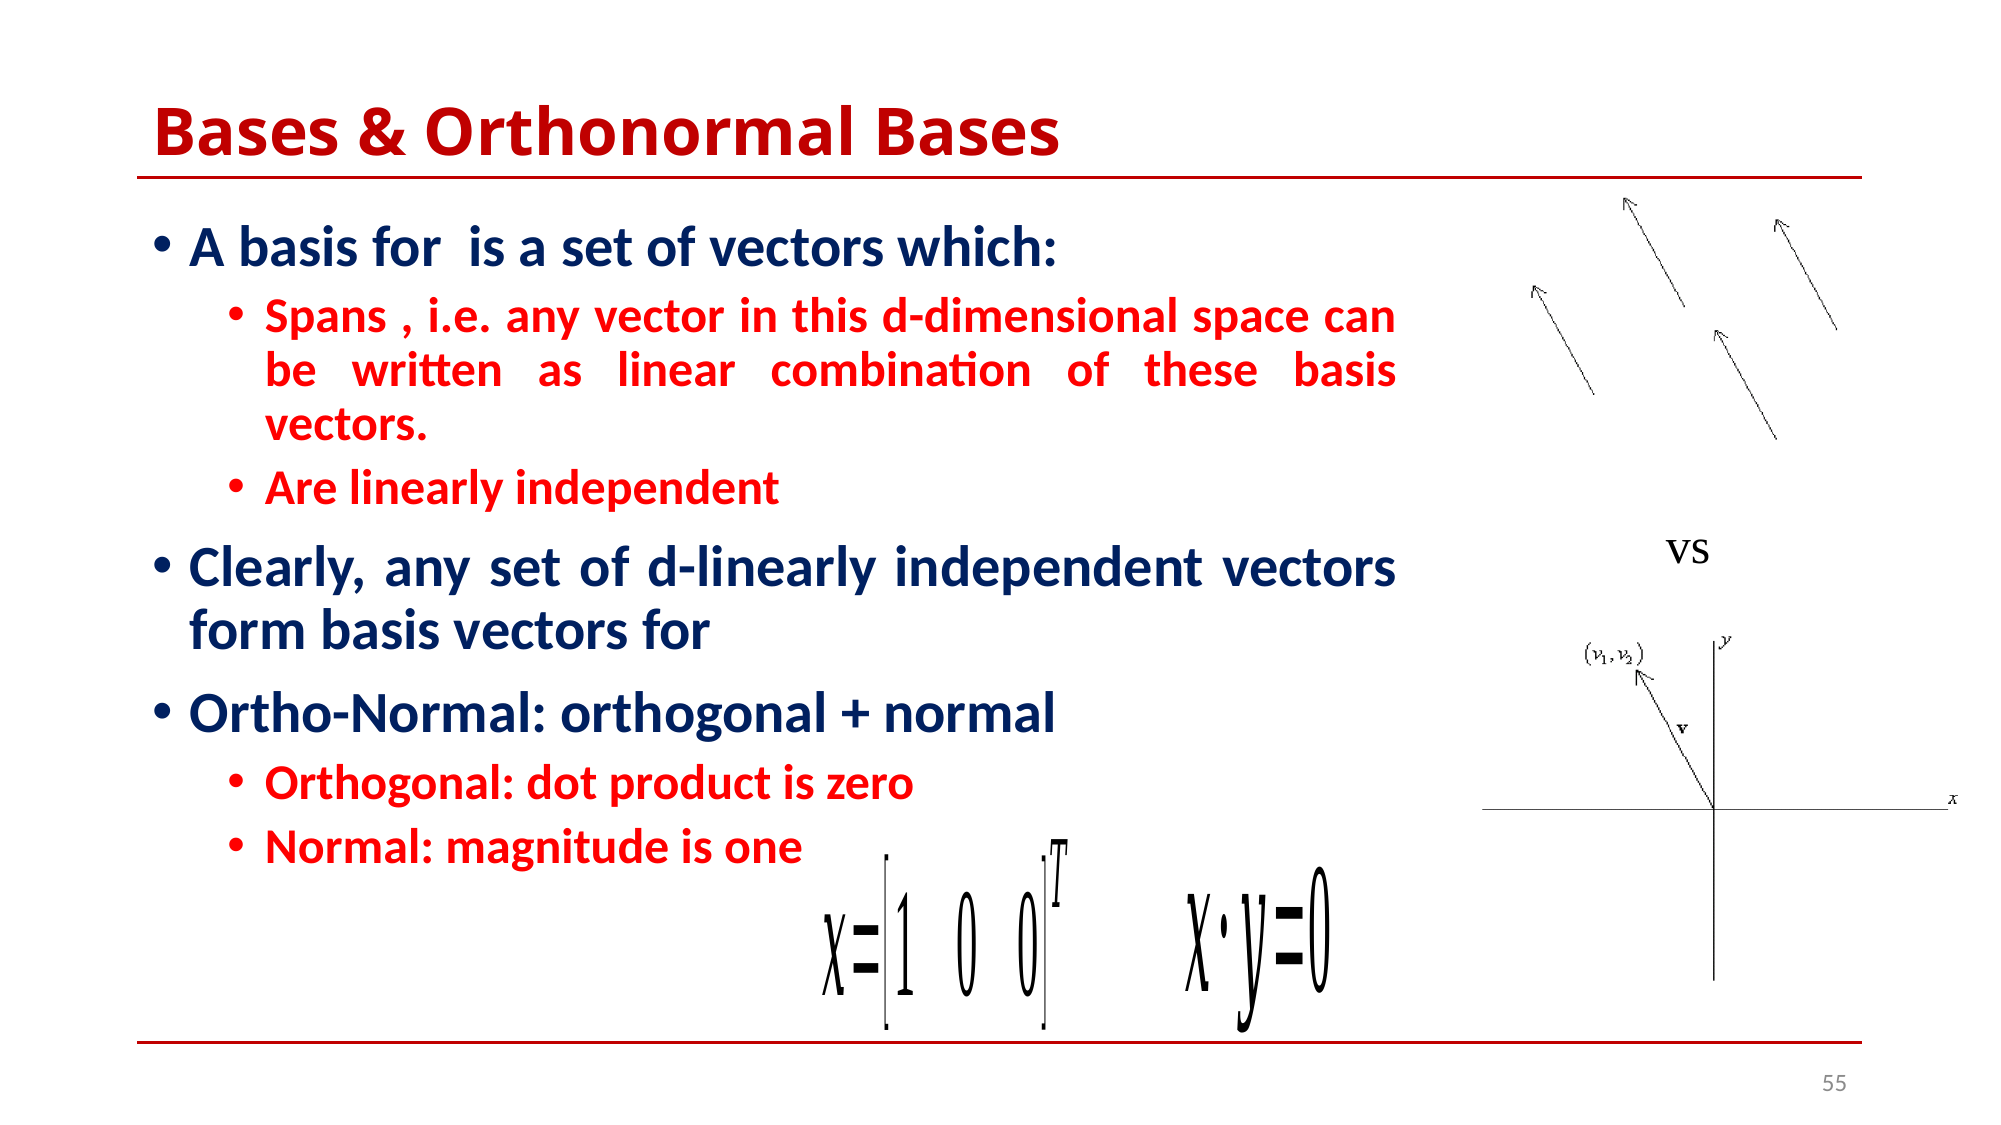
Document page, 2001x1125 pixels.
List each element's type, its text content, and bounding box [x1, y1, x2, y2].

title Bases & Orthonormal Bases [137, 90, 1863, 178]
picture [1503, 181, 1863, 456]
slide_number 55 [1412, 1051, 1863, 1111]
picture [1412, 611, 2000, 994]
text_box vs [1651, 506, 1726, 581]
